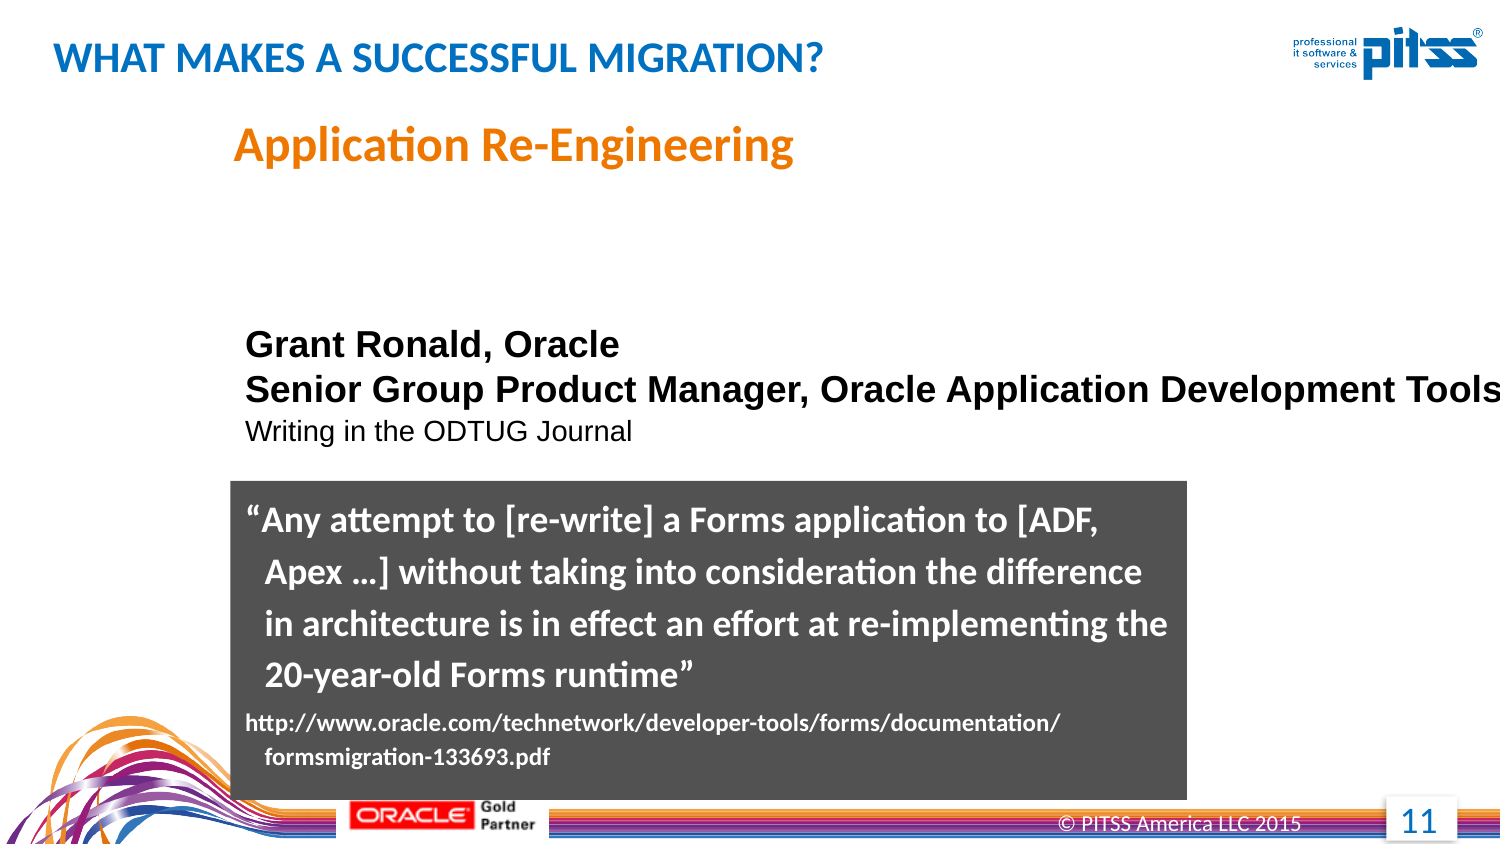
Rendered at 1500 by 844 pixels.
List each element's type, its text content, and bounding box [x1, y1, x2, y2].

title What makes a successful migration? [53, 23, 1320, 92]
picture [5, 716, 1500, 844]
list Application Re-Engineering [233, 129, 1459, 312]
list Application Re-Engineering [233, 455, 1459, 777]
text_box Grant Ronald, Oracle Senior Group Product Manager, Oracle Application Development Tools Writing in the ODTUG Journal [230, 312, 1500, 455]
picture [1320, 26, 1483, 80]
text_box “Any attempt to [re-write] a Forms application to [ADF, Apex …] without taking into consideration the difference in architecture is in effect an effort at re-implementing the 20-year-old Forms runtime” http://www.oracle.com/technetwork/developer-tools/forms/documentation/formsmigration-133693.pdf [230, 480, 1187, 800]
